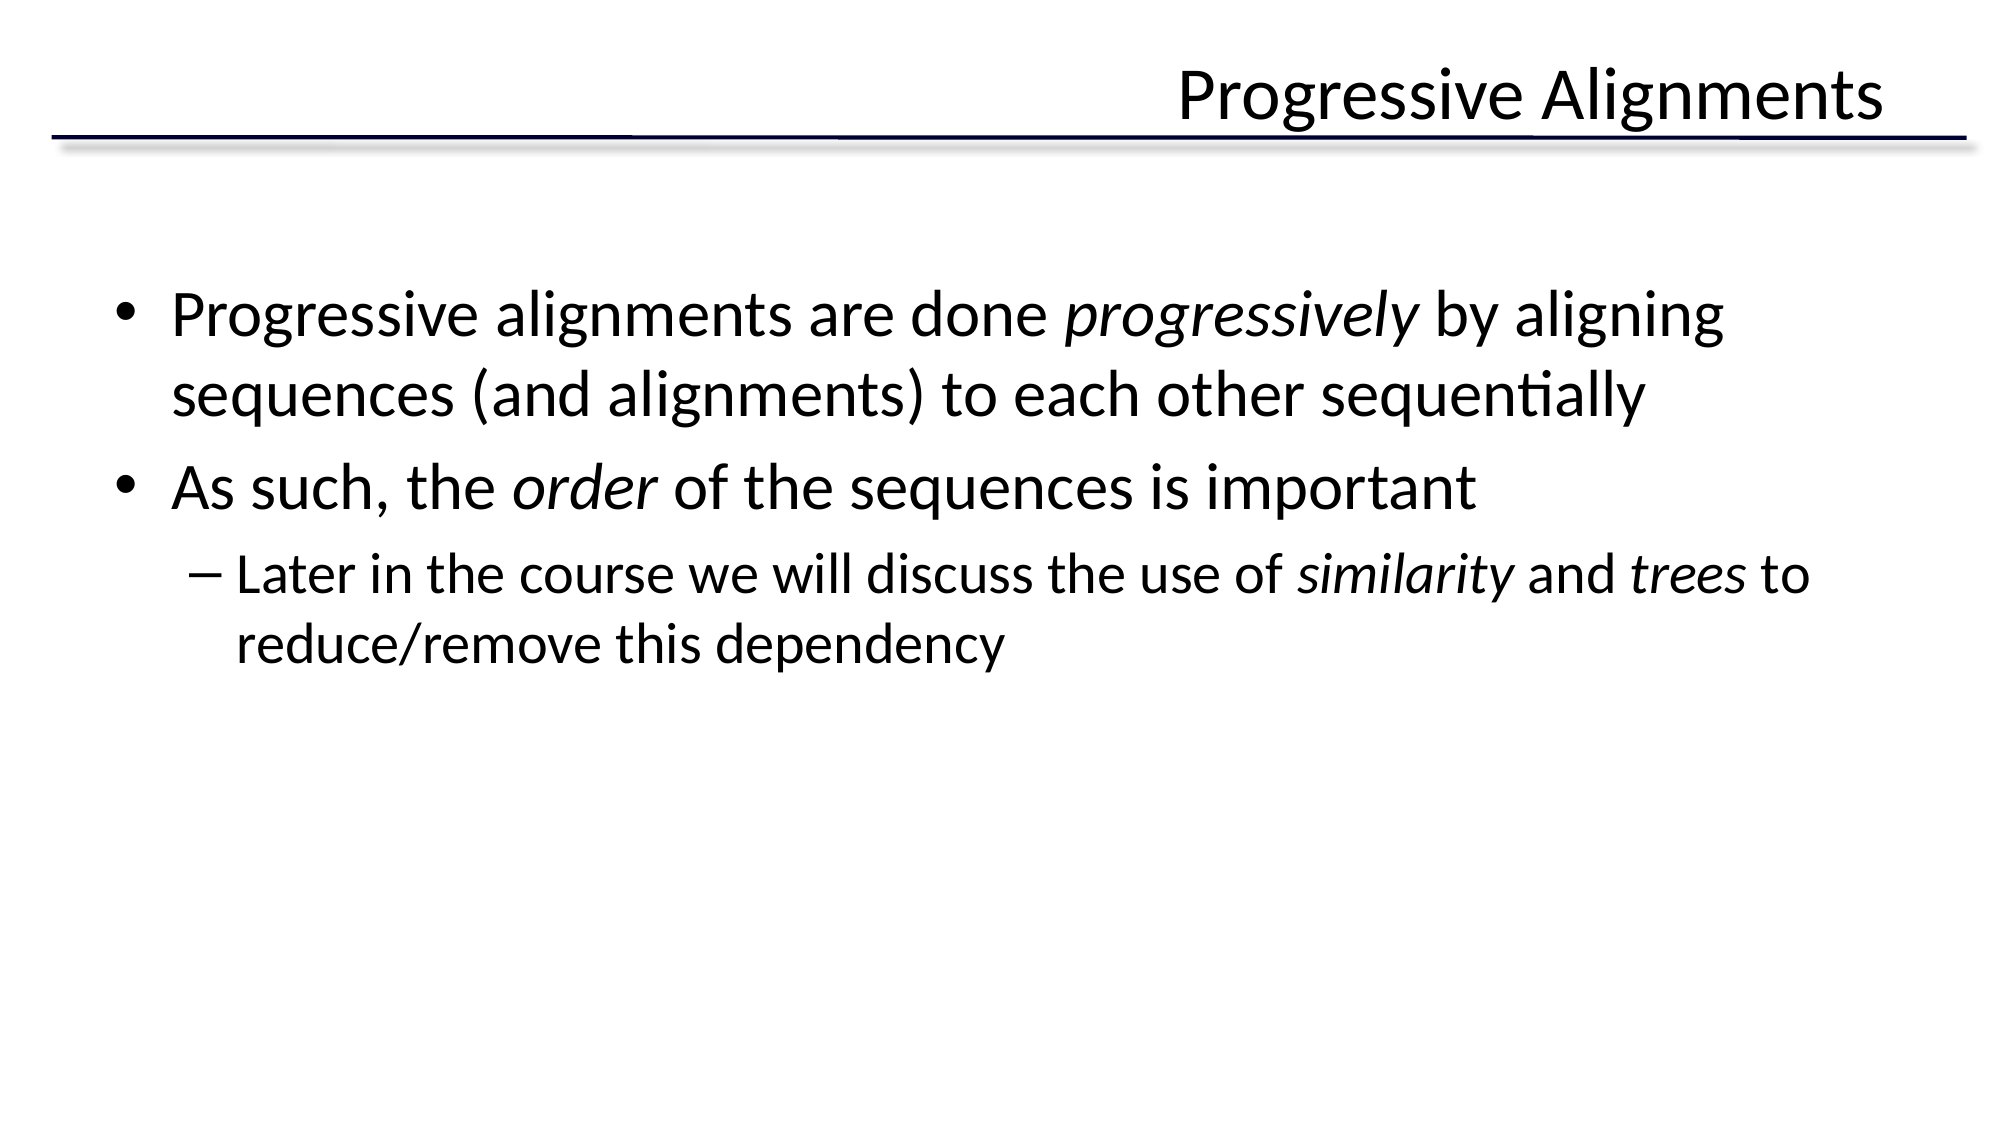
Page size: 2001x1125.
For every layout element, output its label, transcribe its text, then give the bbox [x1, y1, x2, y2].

title Progressive Alignments [99, 37, 1900, 225]
list Progressive alignments are done progressively by aligning sequences (and alignments) to each other sequentially As such, the order of the sequences is important Later in the course we will discuss the use of similarity and trees to reduce/remove this dependency [99, 262, 1900, 1005]
